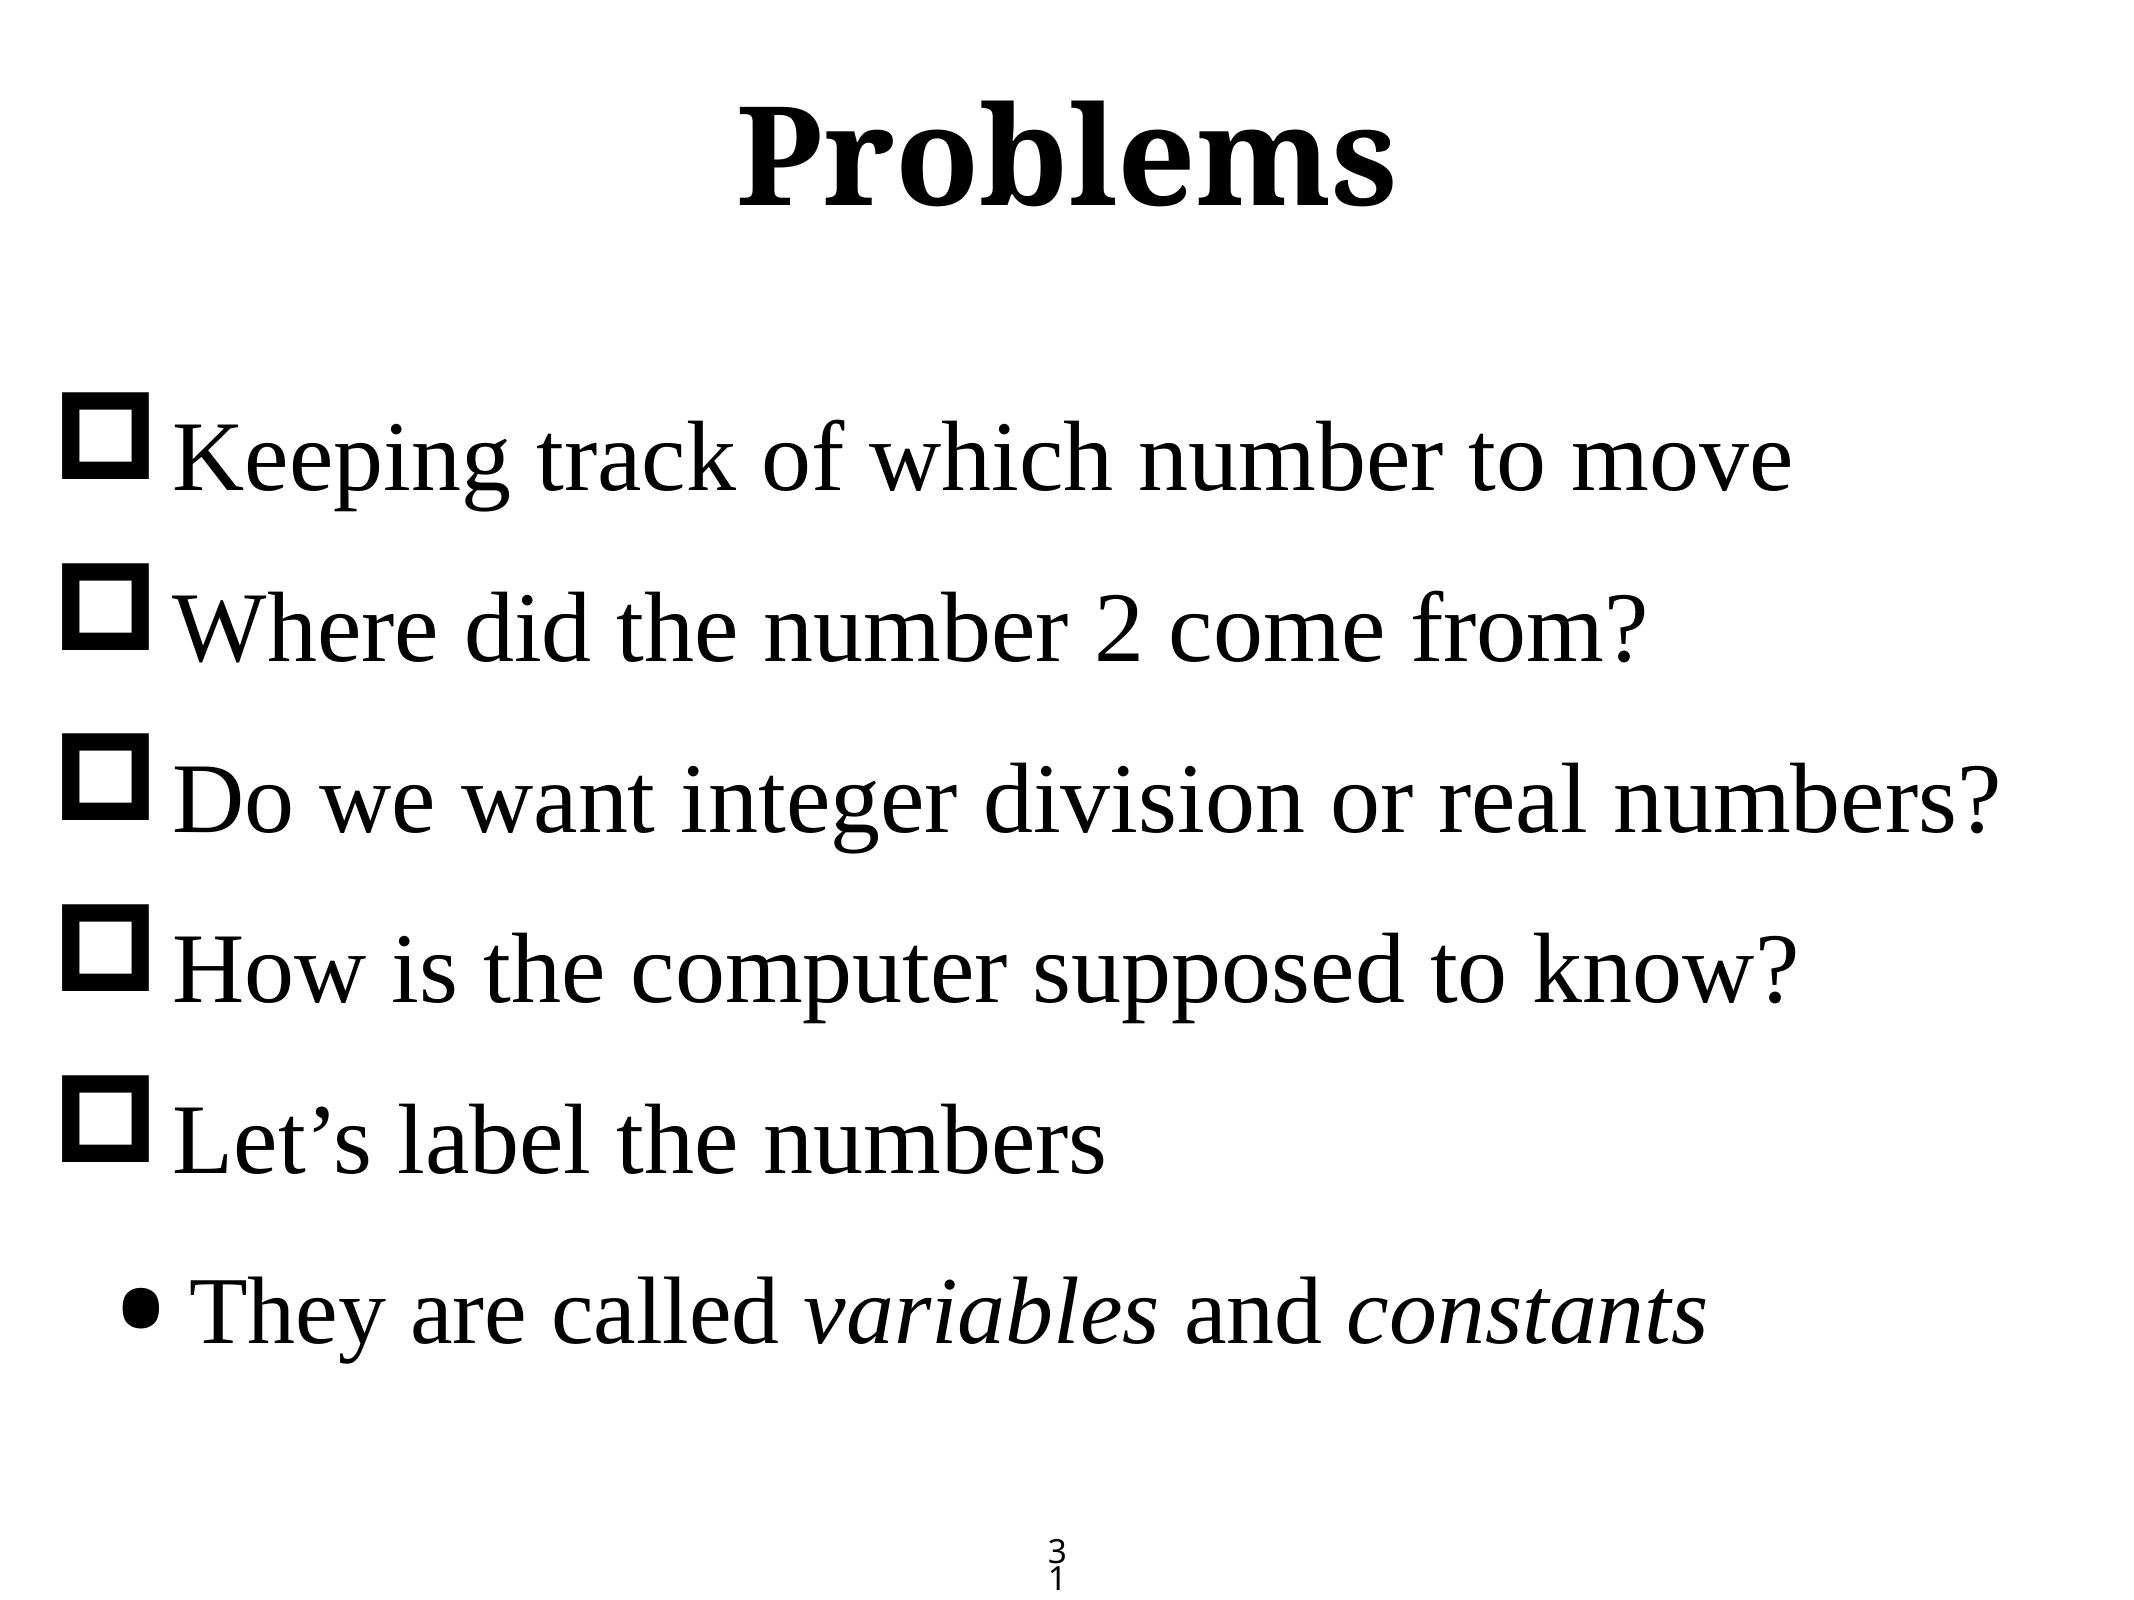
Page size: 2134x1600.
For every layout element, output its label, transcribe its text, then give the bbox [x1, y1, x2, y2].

list Keeping track of which number to move Where did the number 2 come from? Do we want integer division or real numbers? How is the computer supposed to know? Let’s label the numbers They are called variables and constants [1, 255, 2134, 1501]
title Problems [1, 7, 2134, 255]
slide_number 31 [1041, 1528, 1091, 1582]
